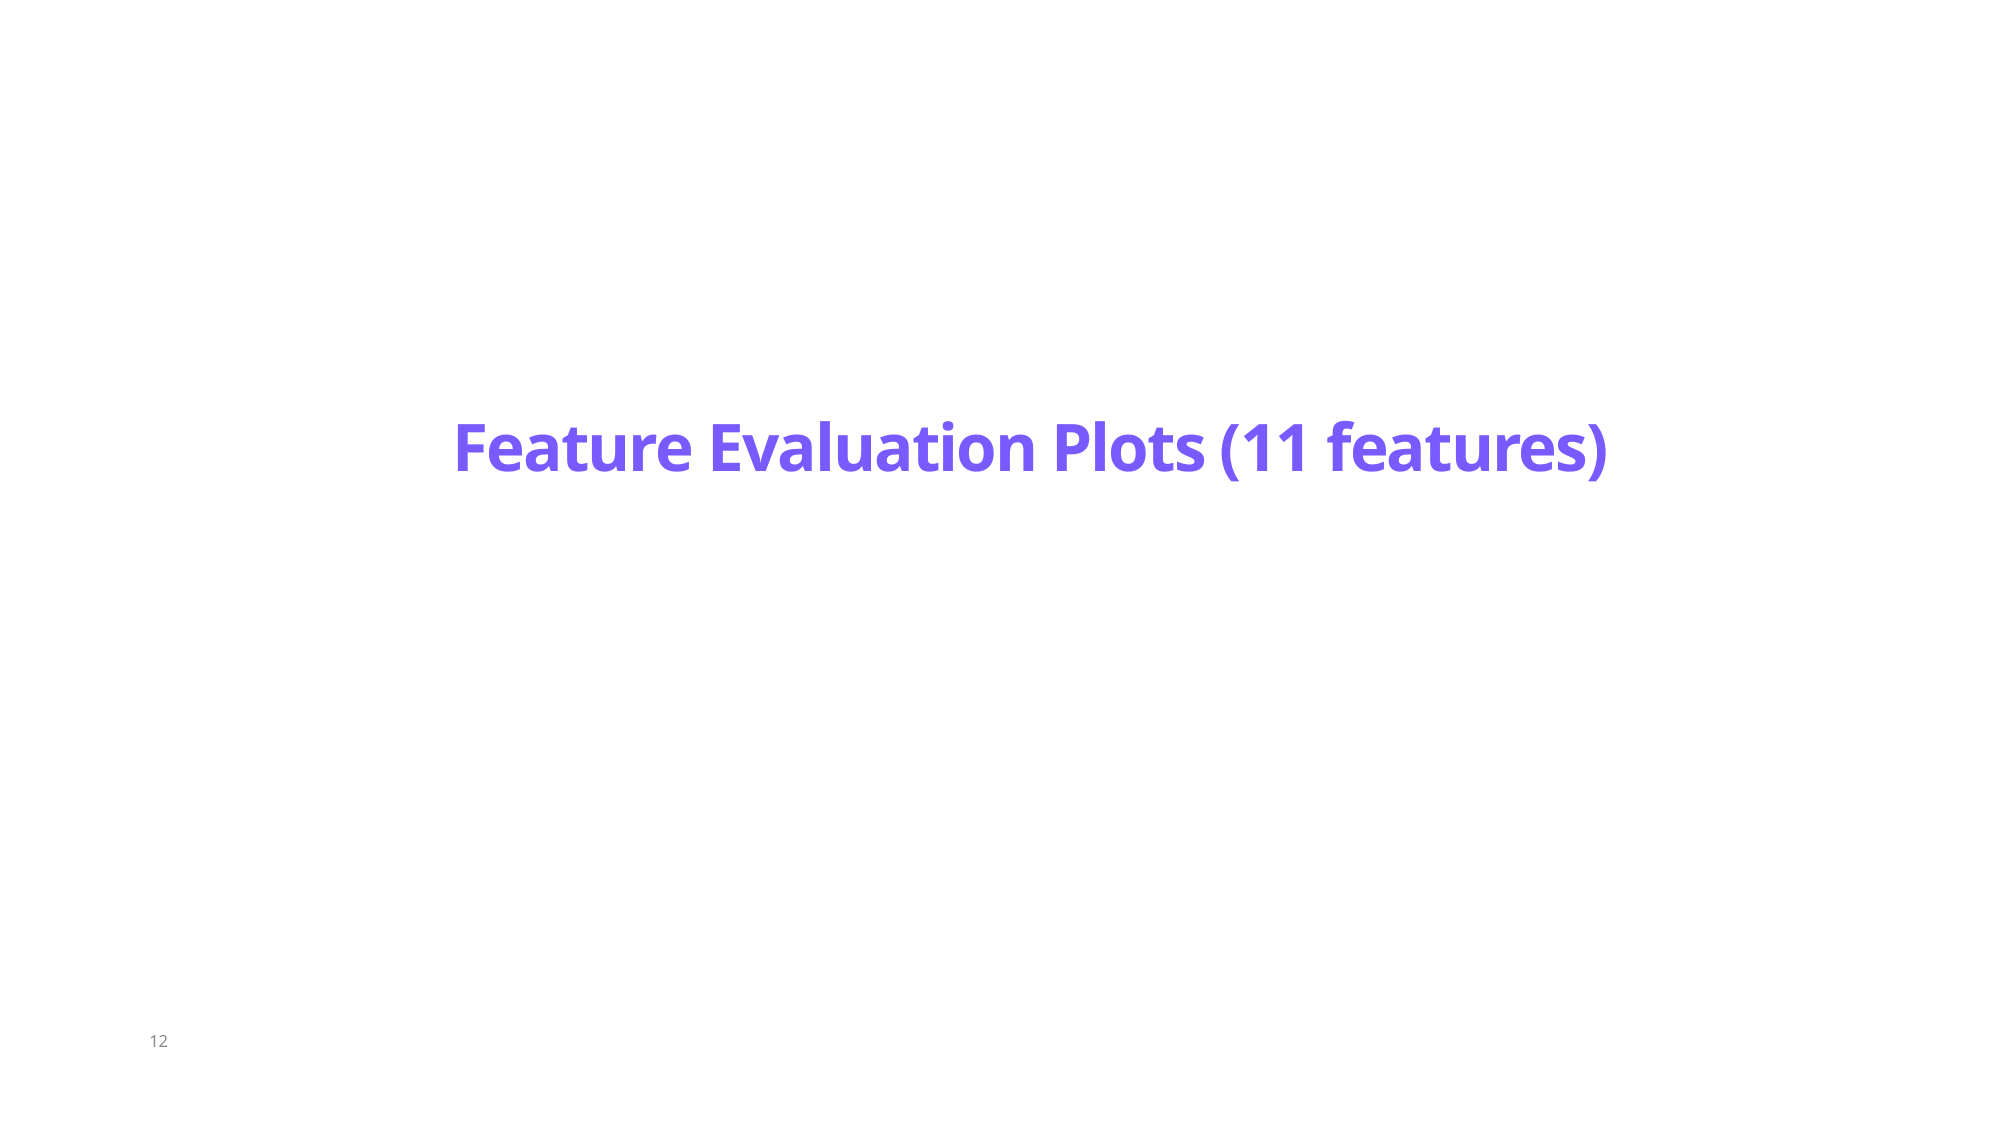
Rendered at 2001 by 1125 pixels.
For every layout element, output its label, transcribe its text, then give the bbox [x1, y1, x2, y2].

title Feature Evaluation Plots (11 features) [180, 397, 1882, 494]
slide_number 12 [149, 1030, 588, 1069]
